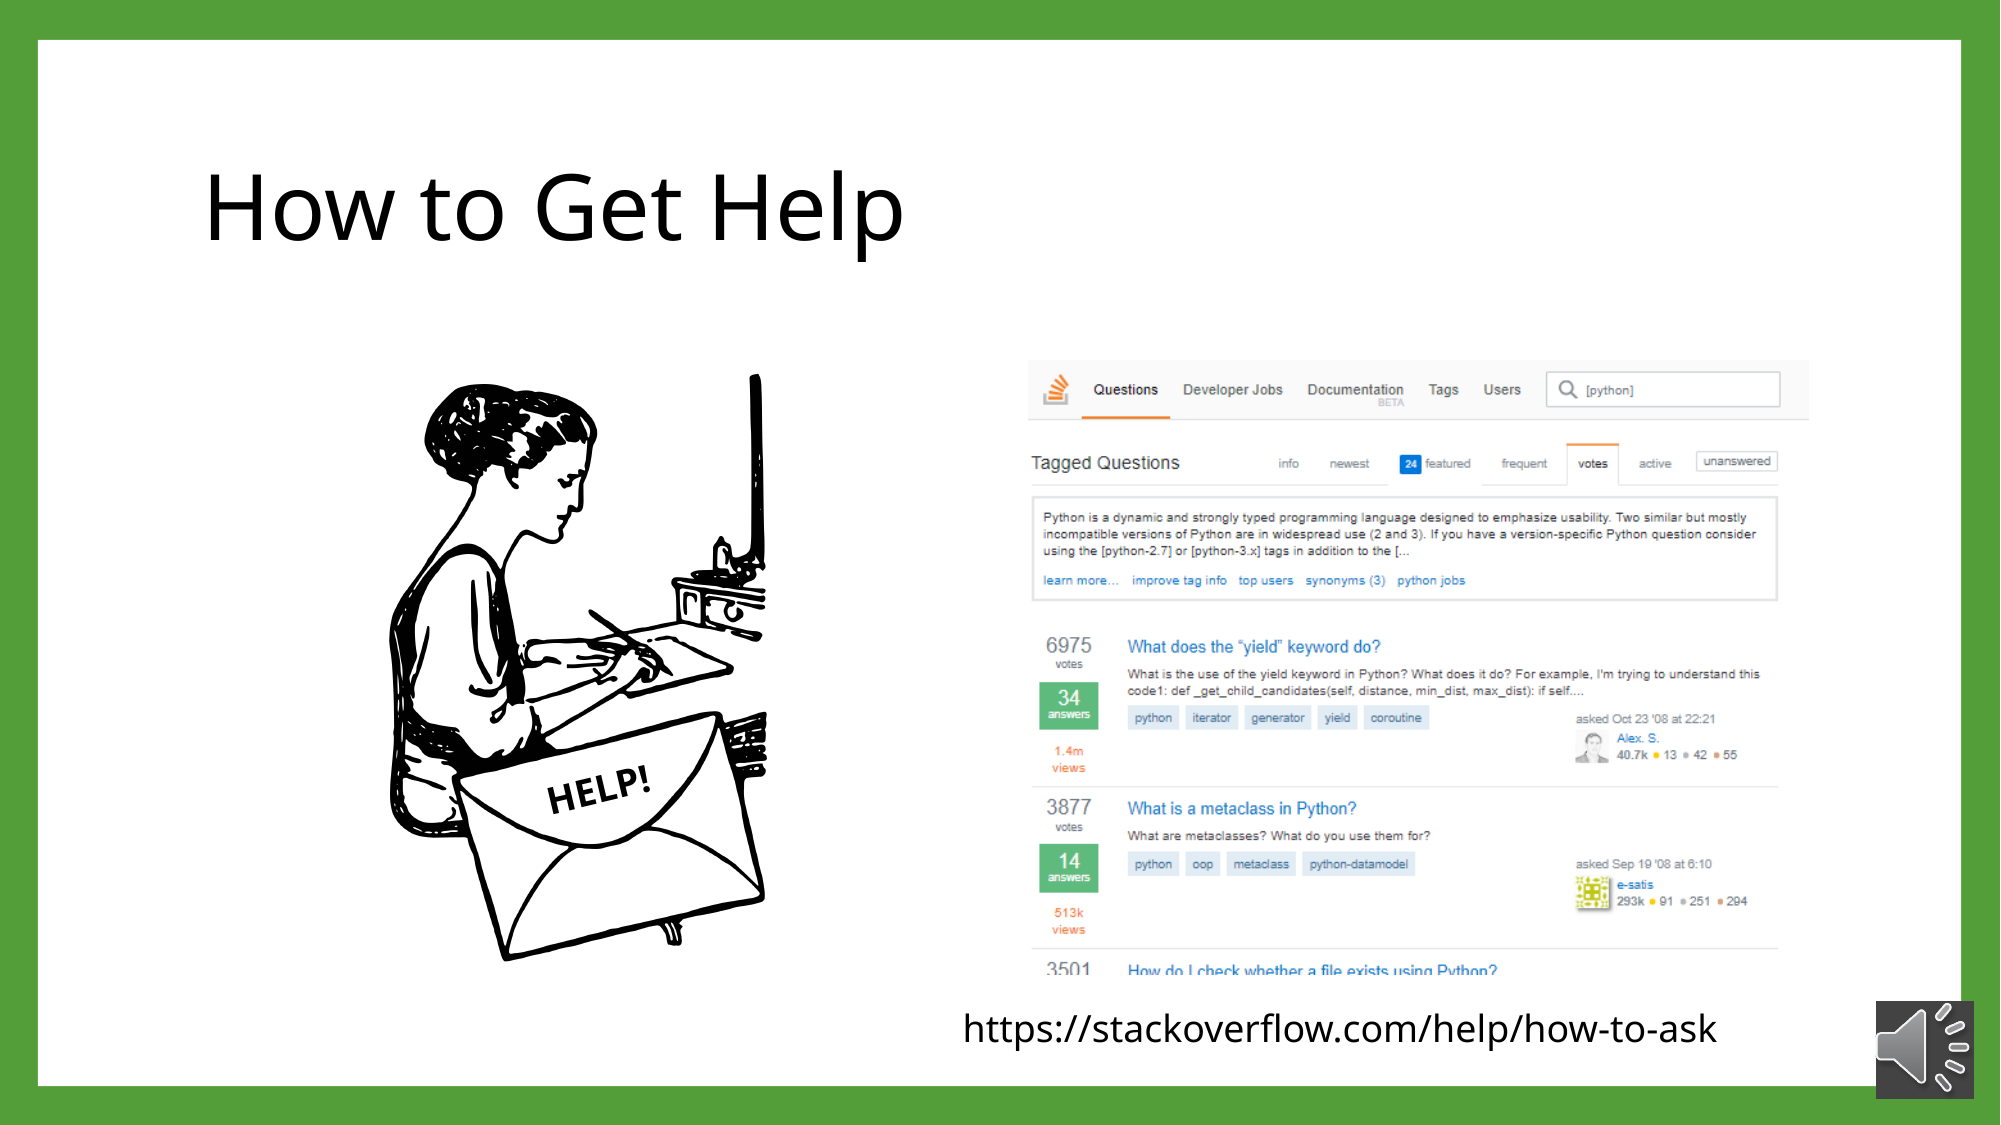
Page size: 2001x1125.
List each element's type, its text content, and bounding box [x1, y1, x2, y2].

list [247, 337, 908, 998]
text_box https://stackoverflow.com/help/how-to-ask [947, 997, 1733, 1058]
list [1027, 360, 1809, 975]
title How to Get Help [187, 99, 1808, 323]
picture [1874, 999, 1976, 1101]
